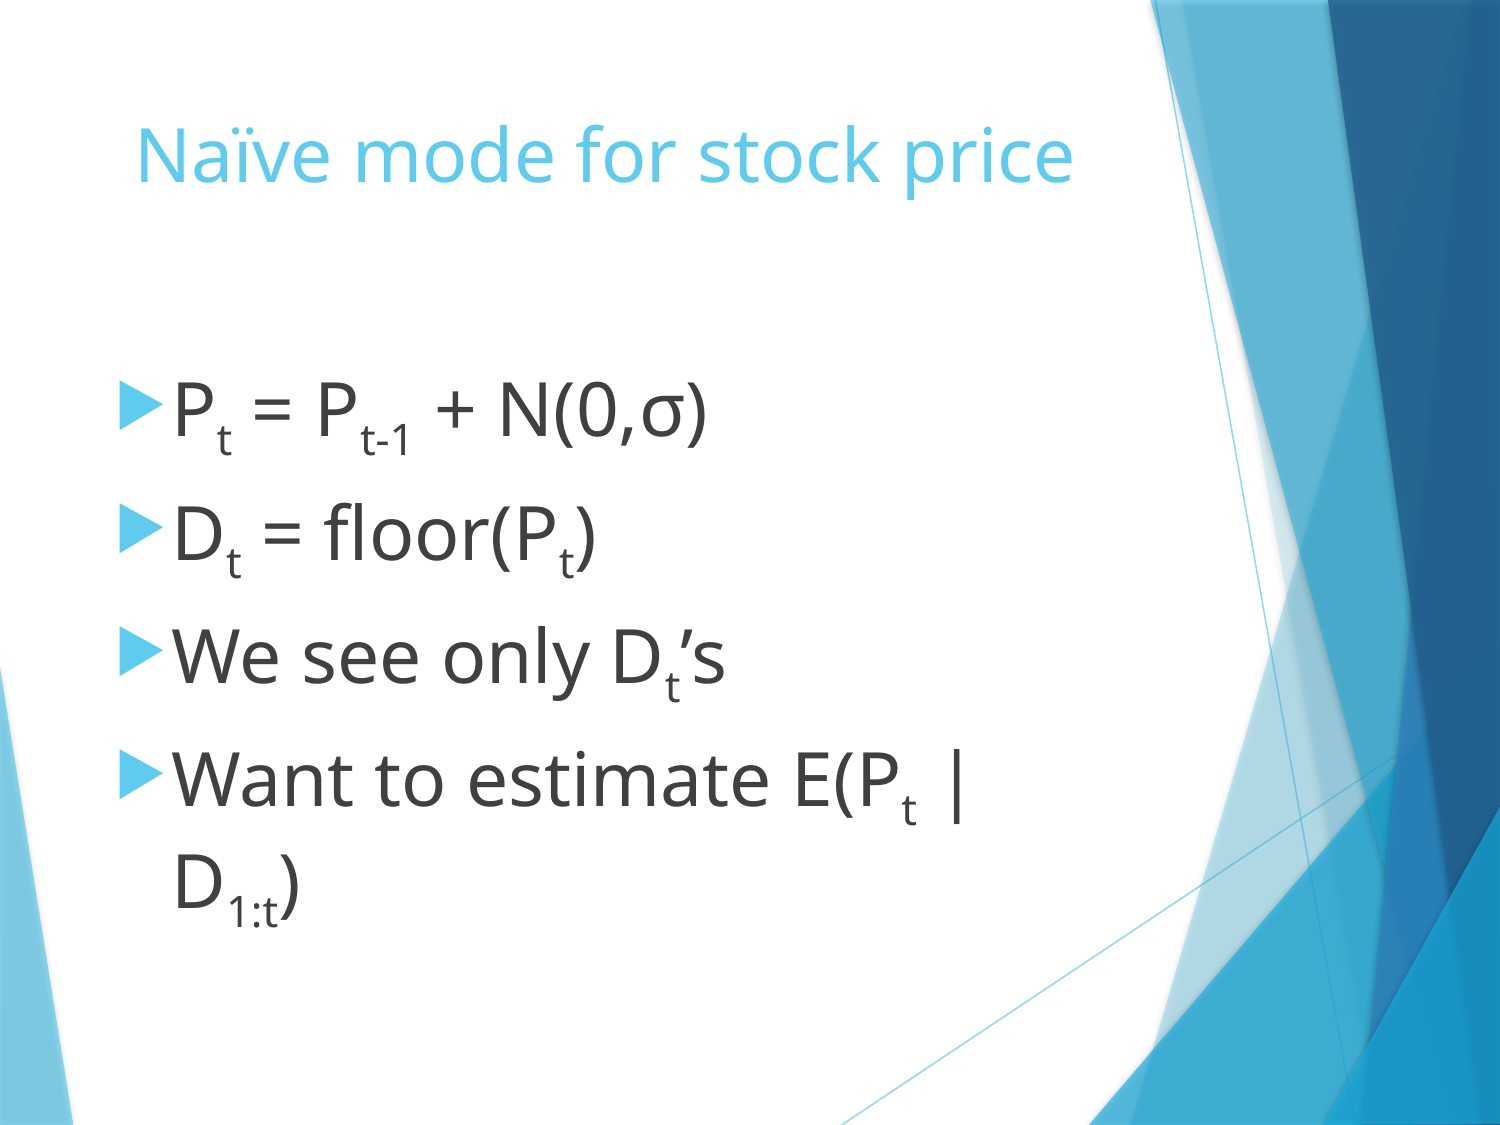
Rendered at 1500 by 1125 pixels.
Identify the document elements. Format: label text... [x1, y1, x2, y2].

list Pt = Pt-1 + N(0,σ) Dt = floor(Pt) We see only Dt’s Want to estimate Ε(Pt | D1:t) [99, 354, 1142, 992]
title Naïve mode for stock price [99, 99, 1142, 317]
